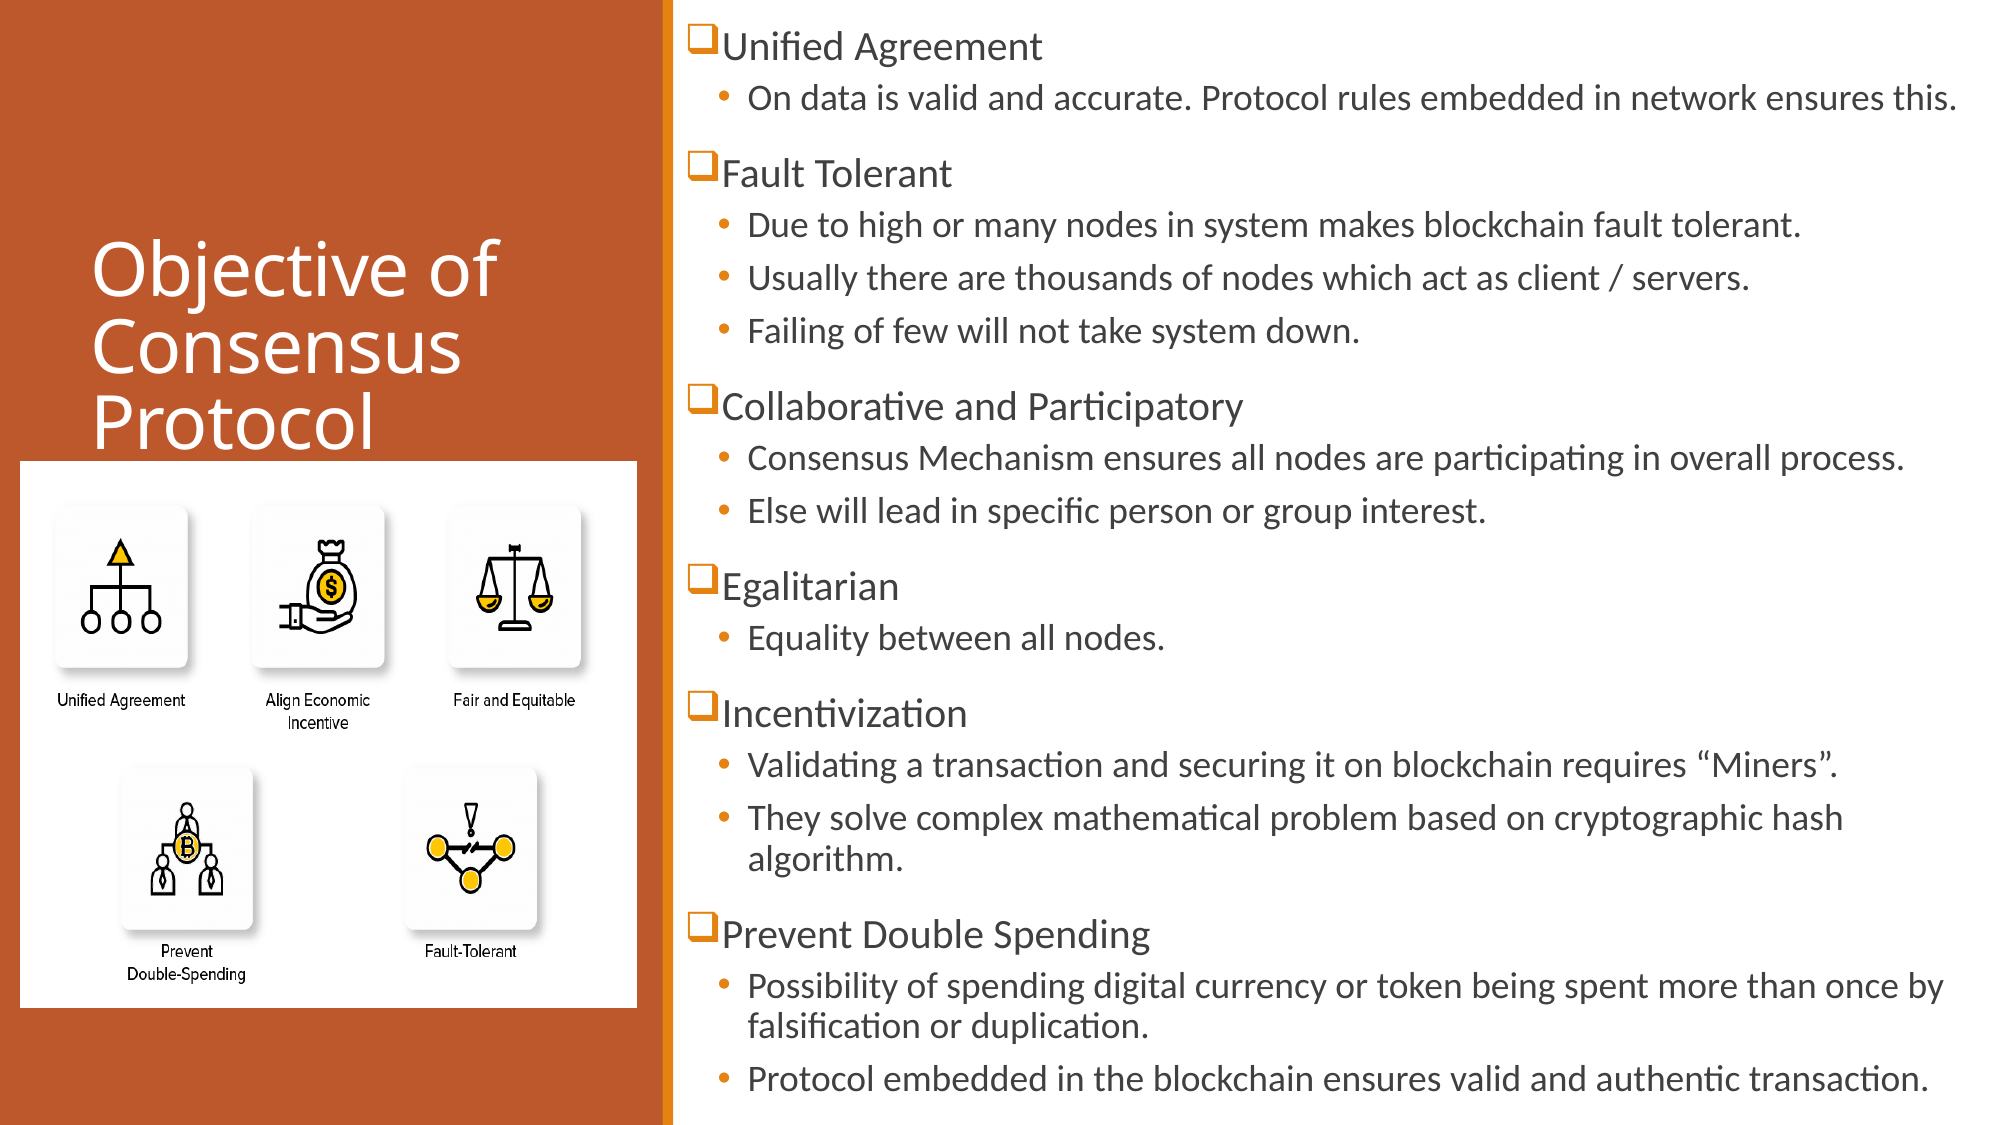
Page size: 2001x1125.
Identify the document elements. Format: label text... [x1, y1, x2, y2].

title Objective of Consensus Protocol [75, 97, 600, 458]
picture [20, 461, 638, 1008]
list Unified Agreement On data is valid and accurate. Protocol rules embedded in network ensures this. Fault Tolerant Due to high or many nodes in system makes blockchain fault tolerant. Usually there are thousands of nodes which act as client / servers. Failing of few will not take system down. Collaborative and Participatory Consensus Mechanism ensures all nodes are participating in overall process. Else will lead in specific person or group interest. Egalitarian Equality between all nodes. Incentivization Validating a transaction and securing it on blockchain requires “Miners”. They solve complex mathematical problem based on cryptographic hash algorithm. Prevent Double Spending Possibility of spending digital currency or token being spent more than once by falsification or duplication. Protocol embedded in the blockchain ensures valid and authentic transaction. [684, 17, 1980, 1125]
